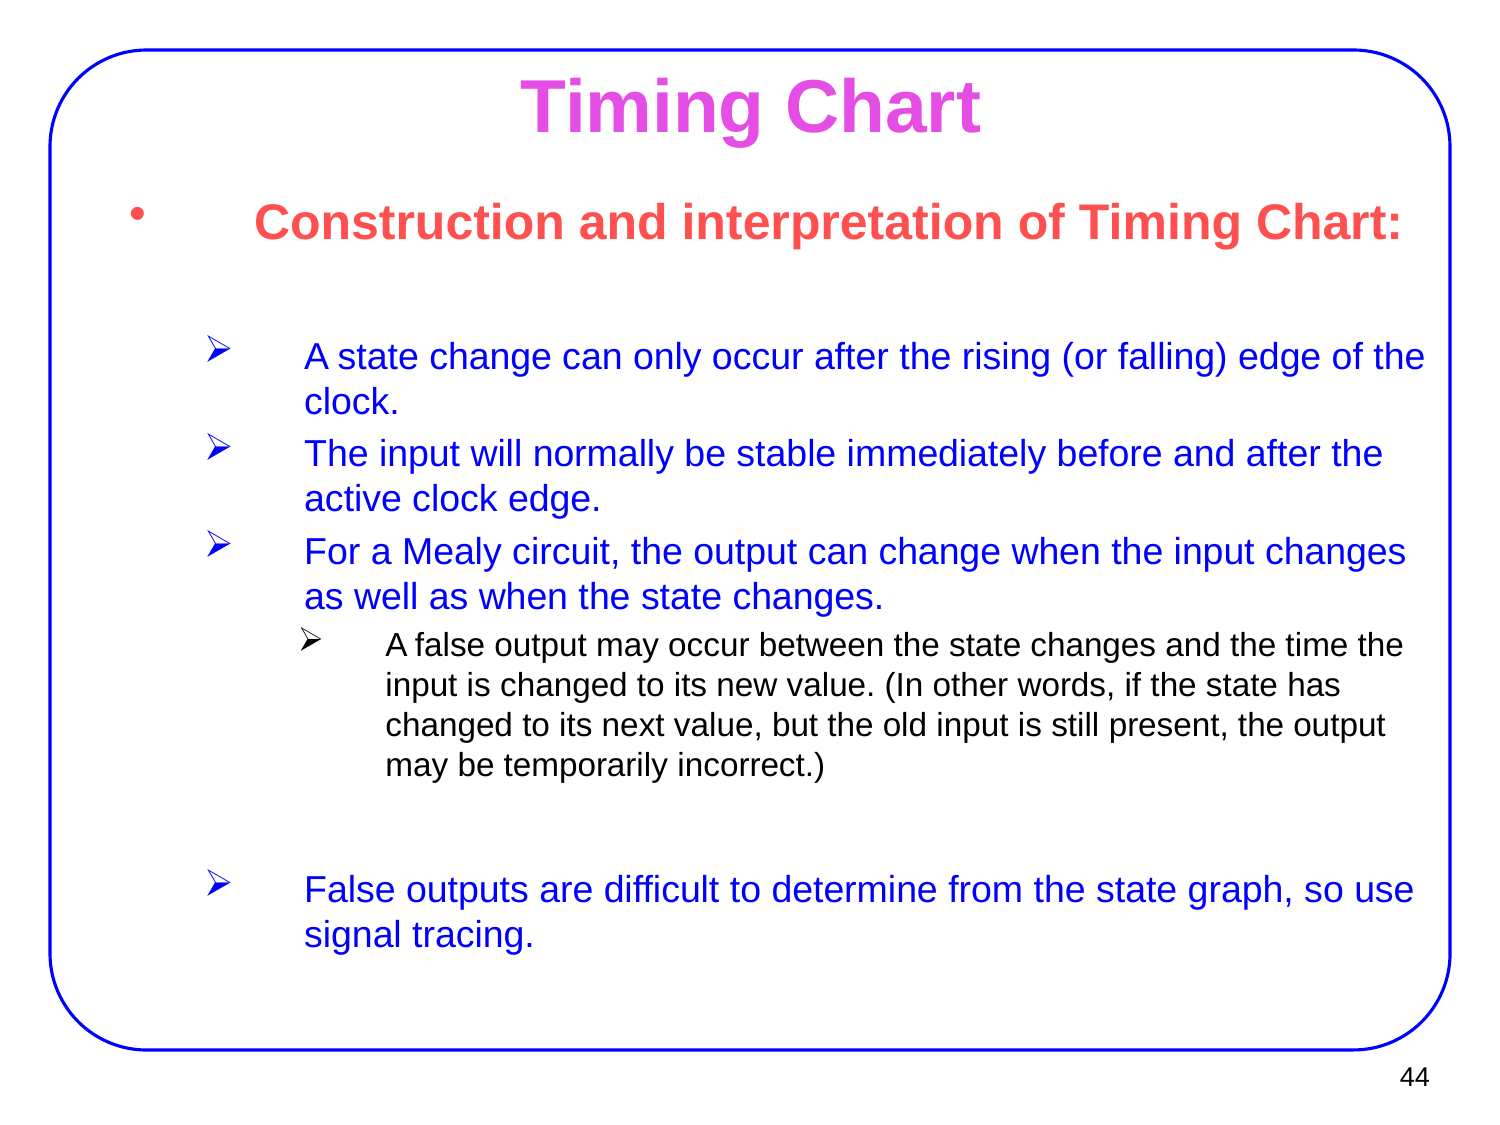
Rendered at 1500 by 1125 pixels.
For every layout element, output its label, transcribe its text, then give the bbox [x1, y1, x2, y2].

list Construction and interpretation of Timing Chart: A state change can only occur after the rising (or falling) edge of the clock. The input will normally be stable immediately before and after the active clock edge. For a Mealy circuit, the output can change when the input changes as well as when the state changes. A false output may occur between the state changes and the time the input is changed to its new value. (In other words, if the state has changed to its next value, but the old input is still present, the output may be temporarily incorrect.) False outputs are difficult to determine from the state graph, so use signal tracing. [112, 181, 1447, 1035]
title Timing Chart [113, 66, 1389, 140]
slide_number 44 [1351, 1047, 1444, 1104]
